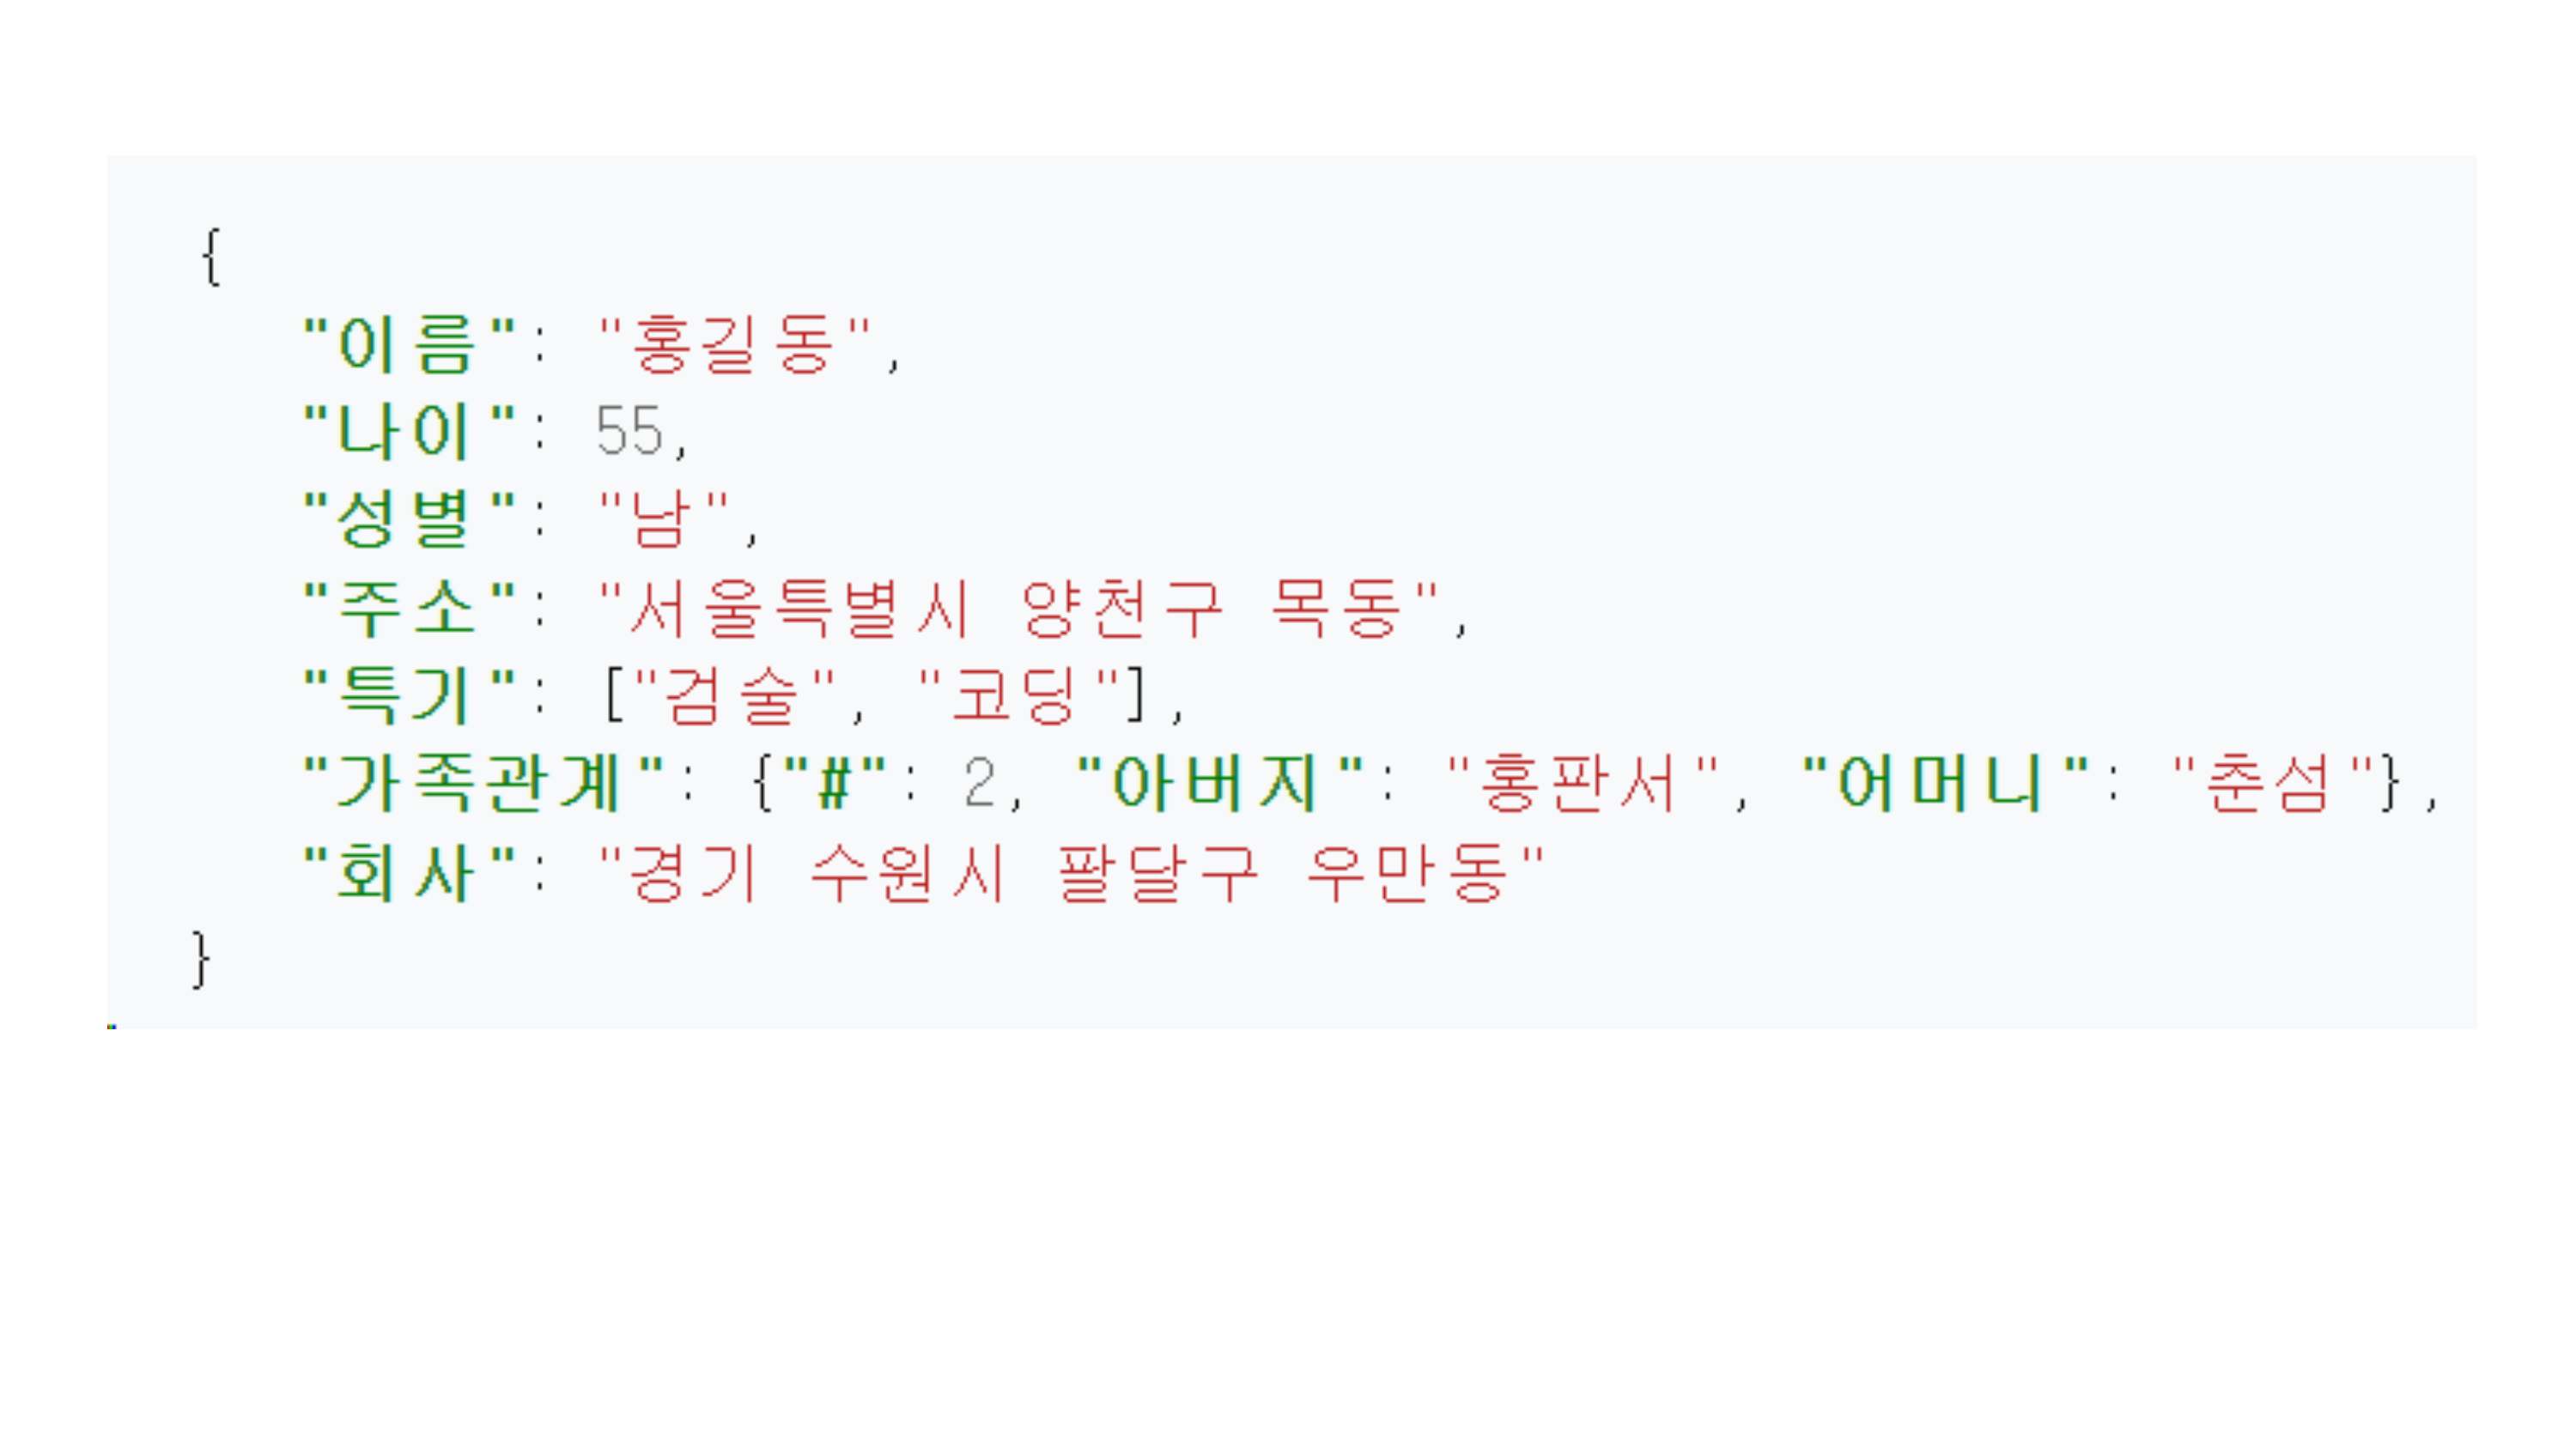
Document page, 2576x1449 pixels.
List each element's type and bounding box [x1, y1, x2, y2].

picture [106, 155, 2477, 1029]
